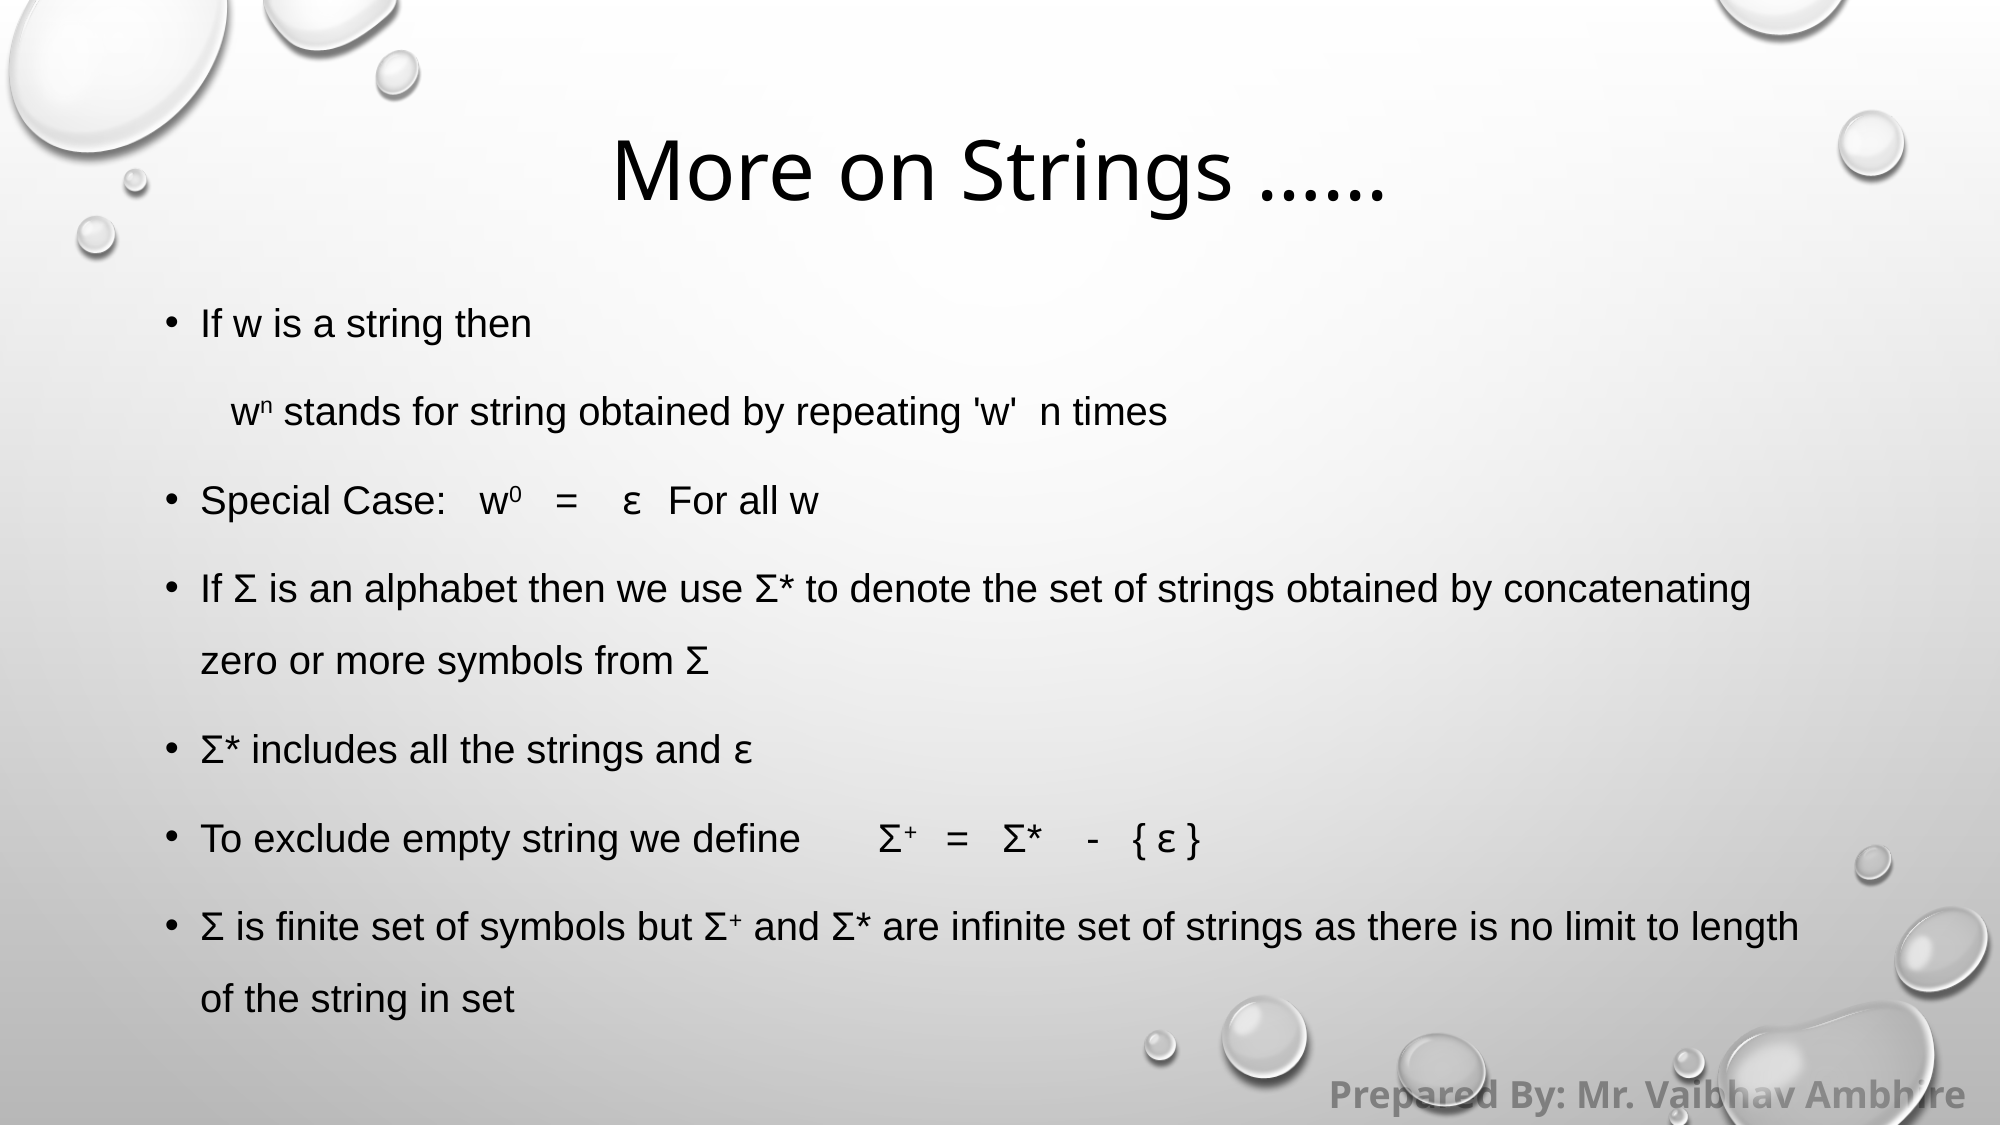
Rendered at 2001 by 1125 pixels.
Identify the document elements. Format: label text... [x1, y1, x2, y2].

picture [0, 0, 2000, 1125]
title More on Strings …... [149, 101, 1851, 246]
list If w is a string then wn stands for string obtained by repeating 'w' n times Special Case: w0 = ε For all w If Σ is an alphabet then we use Σ* to denote the set of strings obtained by concatenating zero or more symbols from Σ Σ* includes all the strings and ε To exclude empty string we define Σ+ = Σ* - { ε } Σ is finite set of symbols but Σ+ and Σ* are infinite set of strings as there is no limit to length of the string in set [149, 265, 1850, 1038]
